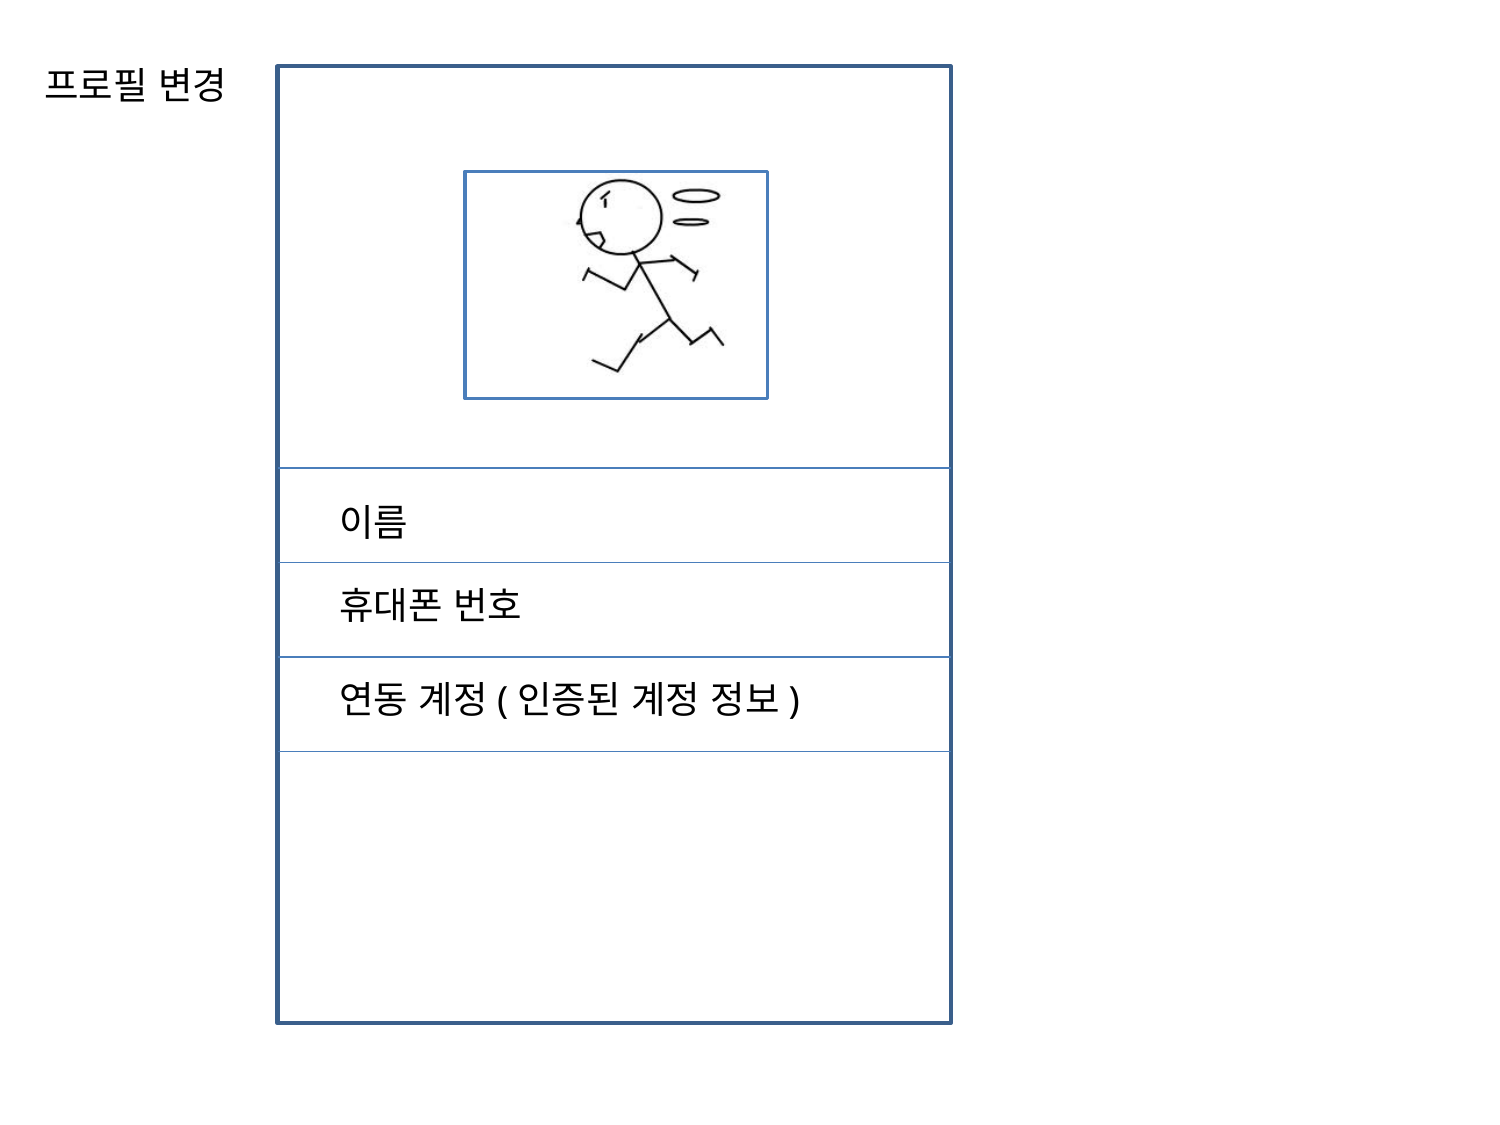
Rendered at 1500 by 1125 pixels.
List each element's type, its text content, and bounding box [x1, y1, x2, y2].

picture [466, 172, 767, 398]
text_box 이름 [324, 491, 538, 552]
text_box [275, 64, 953, 1025]
text_box 연동 계정(인증된 계정 정보) [324, 668, 845, 729]
text_box 휴대폰 번호 [324, 574, 597, 634]
text_box 프로필 변경 [29, 54, 798, 115]
